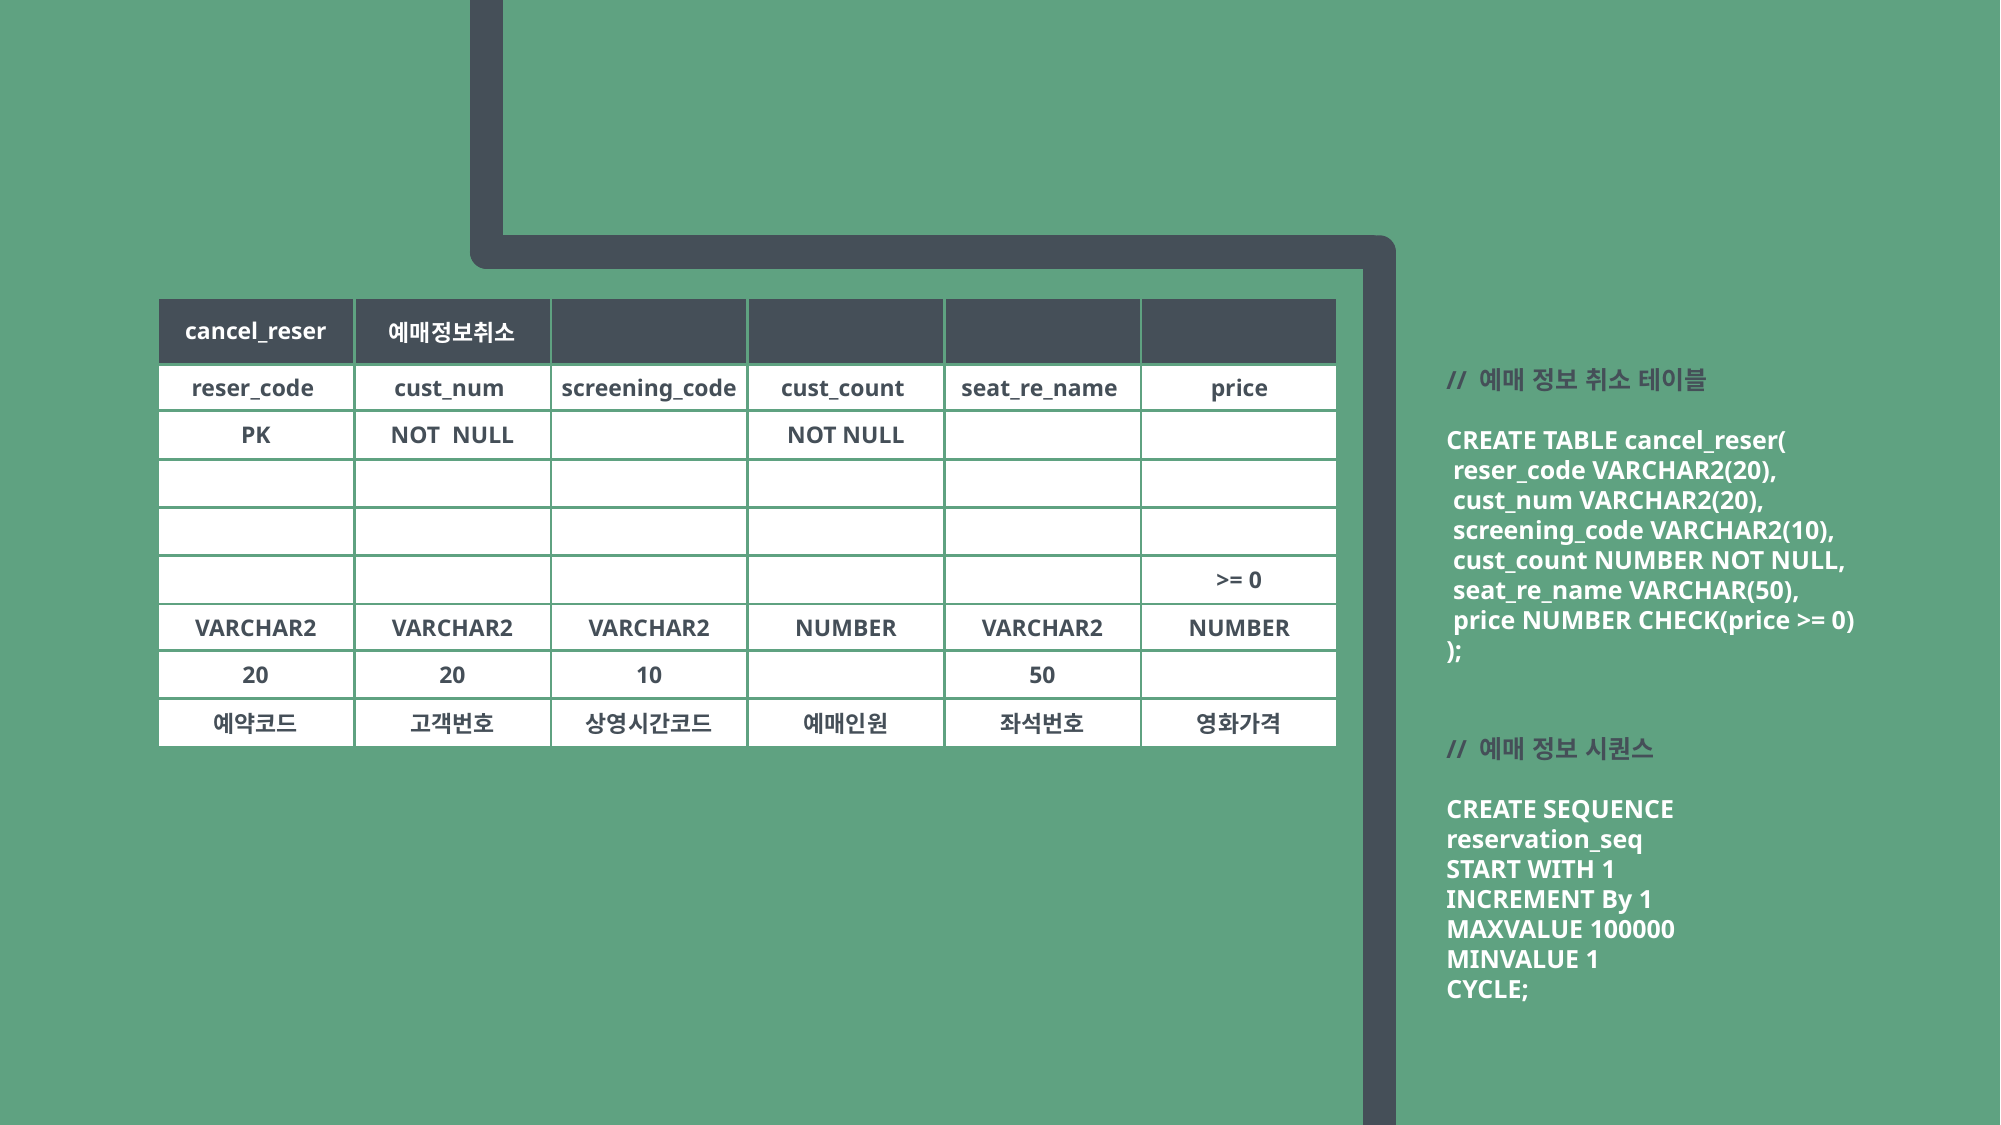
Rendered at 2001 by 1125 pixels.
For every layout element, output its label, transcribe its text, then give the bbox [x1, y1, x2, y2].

table_cell [946, 557, 1140, 603]
table_cell [749, 652, 943, 697]
table_cell [159, 509, 353, 554]
table_cell seat_re_name [946, 366, 1140, 409]
table_cell [552, 557, 746, 603]
table_cell [159, 461, 353, 506]
table_header [552, 299, 746, 363]
table_cell 예약코드 [159, 700, 353, 746]
table_cell 10 [552, 652, 746, 697]
table_cell 50 [946, 652, 1140, 697]
table_cell [552, 461, 746, 506]
table_cell [552, 412, 746, 458]
table_cell 20 [356, 652, 550, 697]
table_cell [1142, 652, 1336, 697]
table_cell price [1142, 366, 1336, 409]
table_header 예매정보취소 [356, 299, 550, 363]
table_header [1142, 299, 1336, 363]
table_cell 상영시간코드 [552, 700, 746, 746]
table_cell NUMBER [1142, 605, 1336, 649]
table_cell [1142, 461, 1336, 506]
table_cell [946, 412, 1140, 458]
table_cell reser_code [159, 366, 353, 409]
table_cell [552, 509, 746, 554]
table_cell VARCHAR2 [356, 605, 550, 649]
table_cell VARCHAR2 [946, 605, 1140, 649]
table_header [749, 299, 943, 363]
table_cell [1142, 509, 1336, 554]
table_cell [356, 461, 550, 506]
table_cell [946, 509, 1140, 554]
table_header [946, 299, 1140, 363]
table_cell VARCHAR2 [552, 605, 746, 649]
text_box // 예매 정보 취소 테이블 CREATE TABLE cancel_reser( reser_code VARCHAR2(20), cust_num VARCHAR2(20), screening_code VARCHAR2(10), cust_count NUMBER NOT NULL, seat_re_name VARCHAR(50), price NUMBER CHECK(price >= 0) ); [1431, 357, 1904, 702]
table_cell [946, 461, 1140, 506]
table_cell 20 [159, 652, 353, 697]
table_cell [749, 509, 943, 554]
table_cell NOT NULL [749, 412, 943, 458]
table_cell NUMBER [749, 605, 943, 649]
table_header cancel_reser [159, 299, 353, 363]
table_cell 예매인원 [749, 700, 943, 746]
table_cell cust_num [356, 366, 550, 409]
table_cell 고객번호 [356, 700, 550, 746]
table_cell [356, 509, 550, 554]
table_cell screening_code [552, 366, 746, 409]
table_cell NOT NULL [356, 412, 550, 458]
table_cell VARCHAR2 [159, 605, 353, 649]
table_cell [1142, 412, 1336, 458]
table_cell 좌석번호 [946, 700, 1140, 746]
table_cell [356, 557, 550, 603]
table_cell [749, 557, 943, 603]
table_cell PK [159, 412, 353, 458]
table_cell [749, 461, 943, 506]
text_box // 예매 정보 시퀀스 CREATE SEQUENCE reservation_seq START WITH 1 INCREMENT By 1 MAXVALUE 100000 MINVALUE 1 CYCLE; [1431, 726, 1881, 1011]
table_cell 영화가격 [1142, 700, 1336, 746]
table_cell [159, 557, 353, 603]
table_cell cust_count [749, 366, 943, 409]
table_cell >= 0 [1142, 557, 1336, 603]
